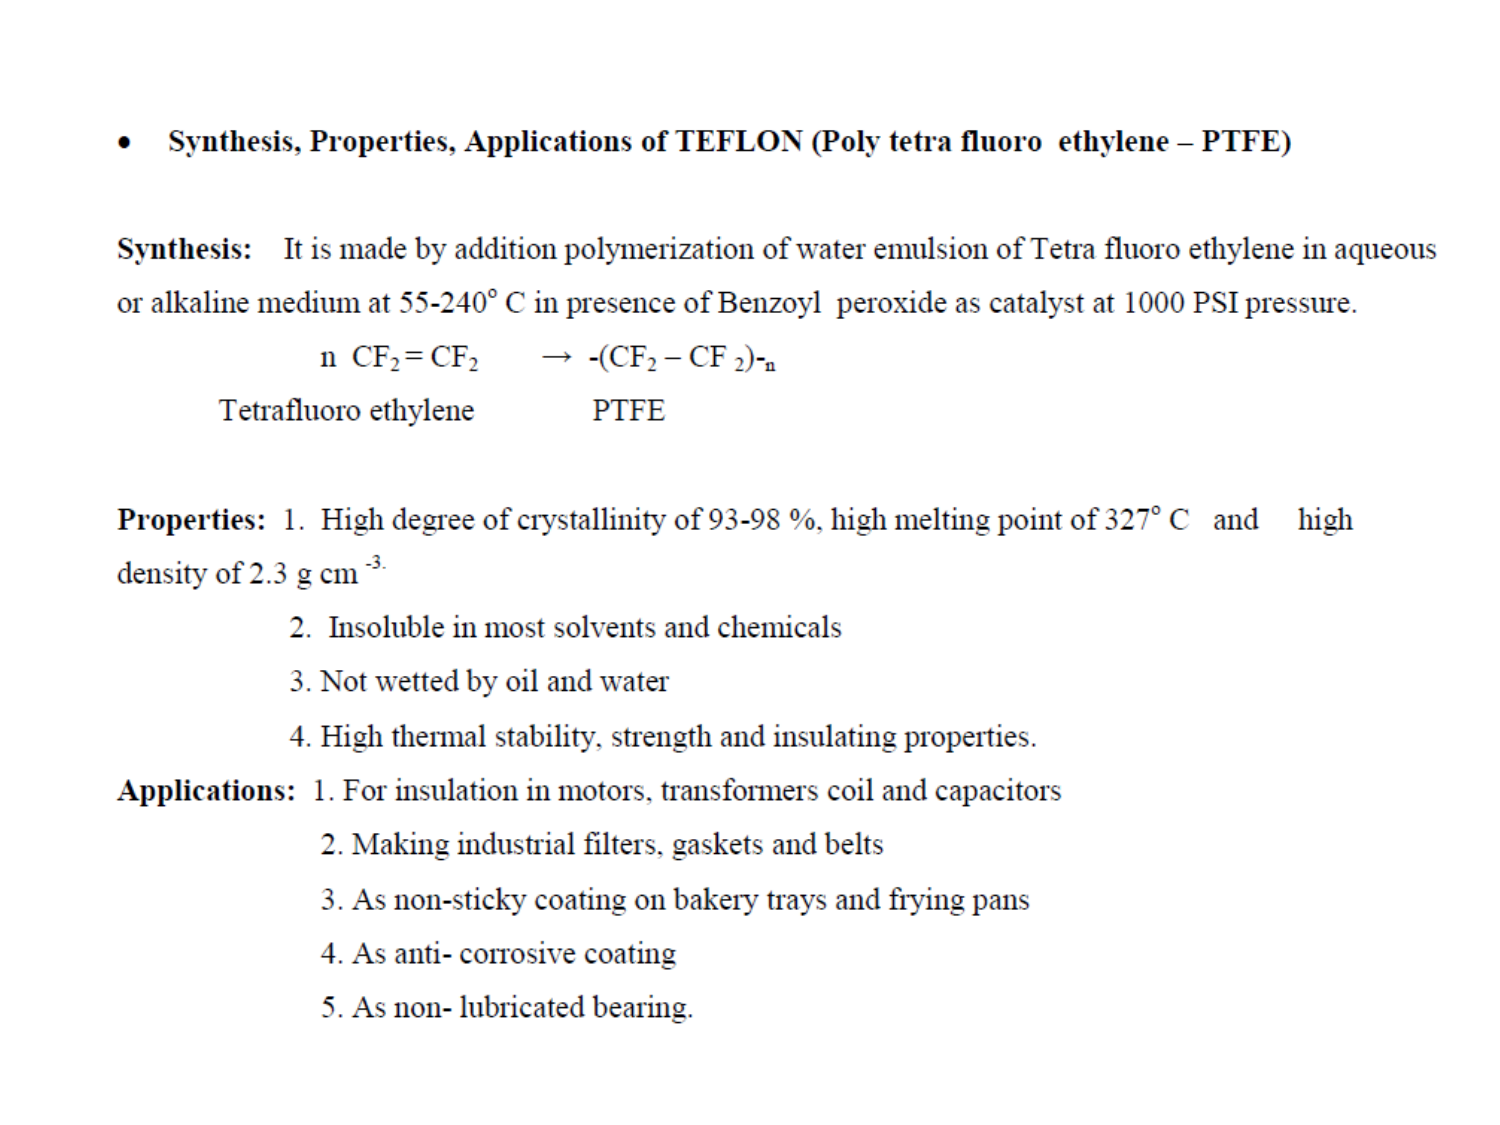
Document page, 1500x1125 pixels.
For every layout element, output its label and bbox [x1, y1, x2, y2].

picture [58, 118, 1451, 1045]
